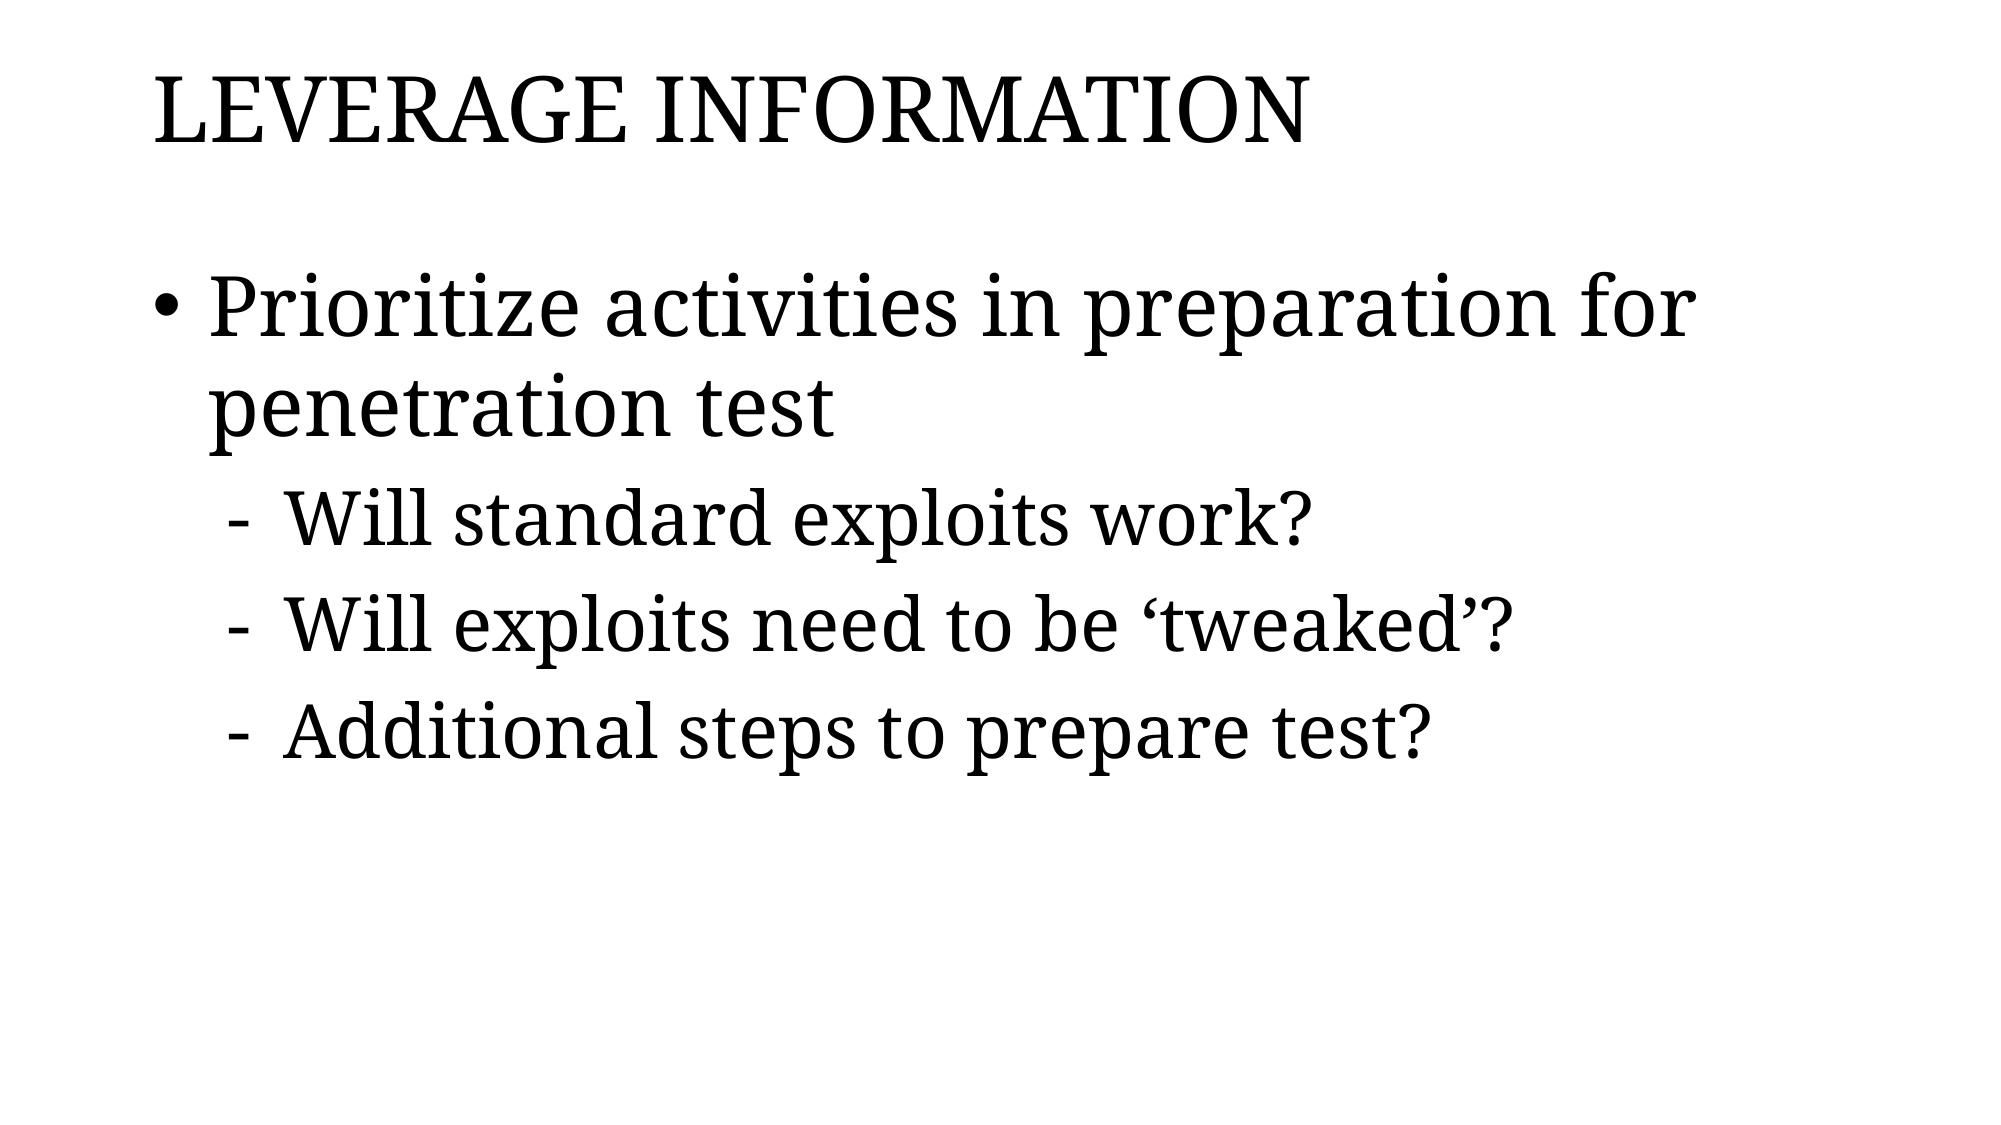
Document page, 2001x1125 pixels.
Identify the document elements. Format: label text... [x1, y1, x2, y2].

list Prioritize activities in preparation for penetration test Will standard exploits work? Will exploits need to be ‘tweaked’? Additional steps to prepare test? [137, 246, 1863, 1103]
title LEVERAGE INFORMATION [137, 22, 1863, 204]
